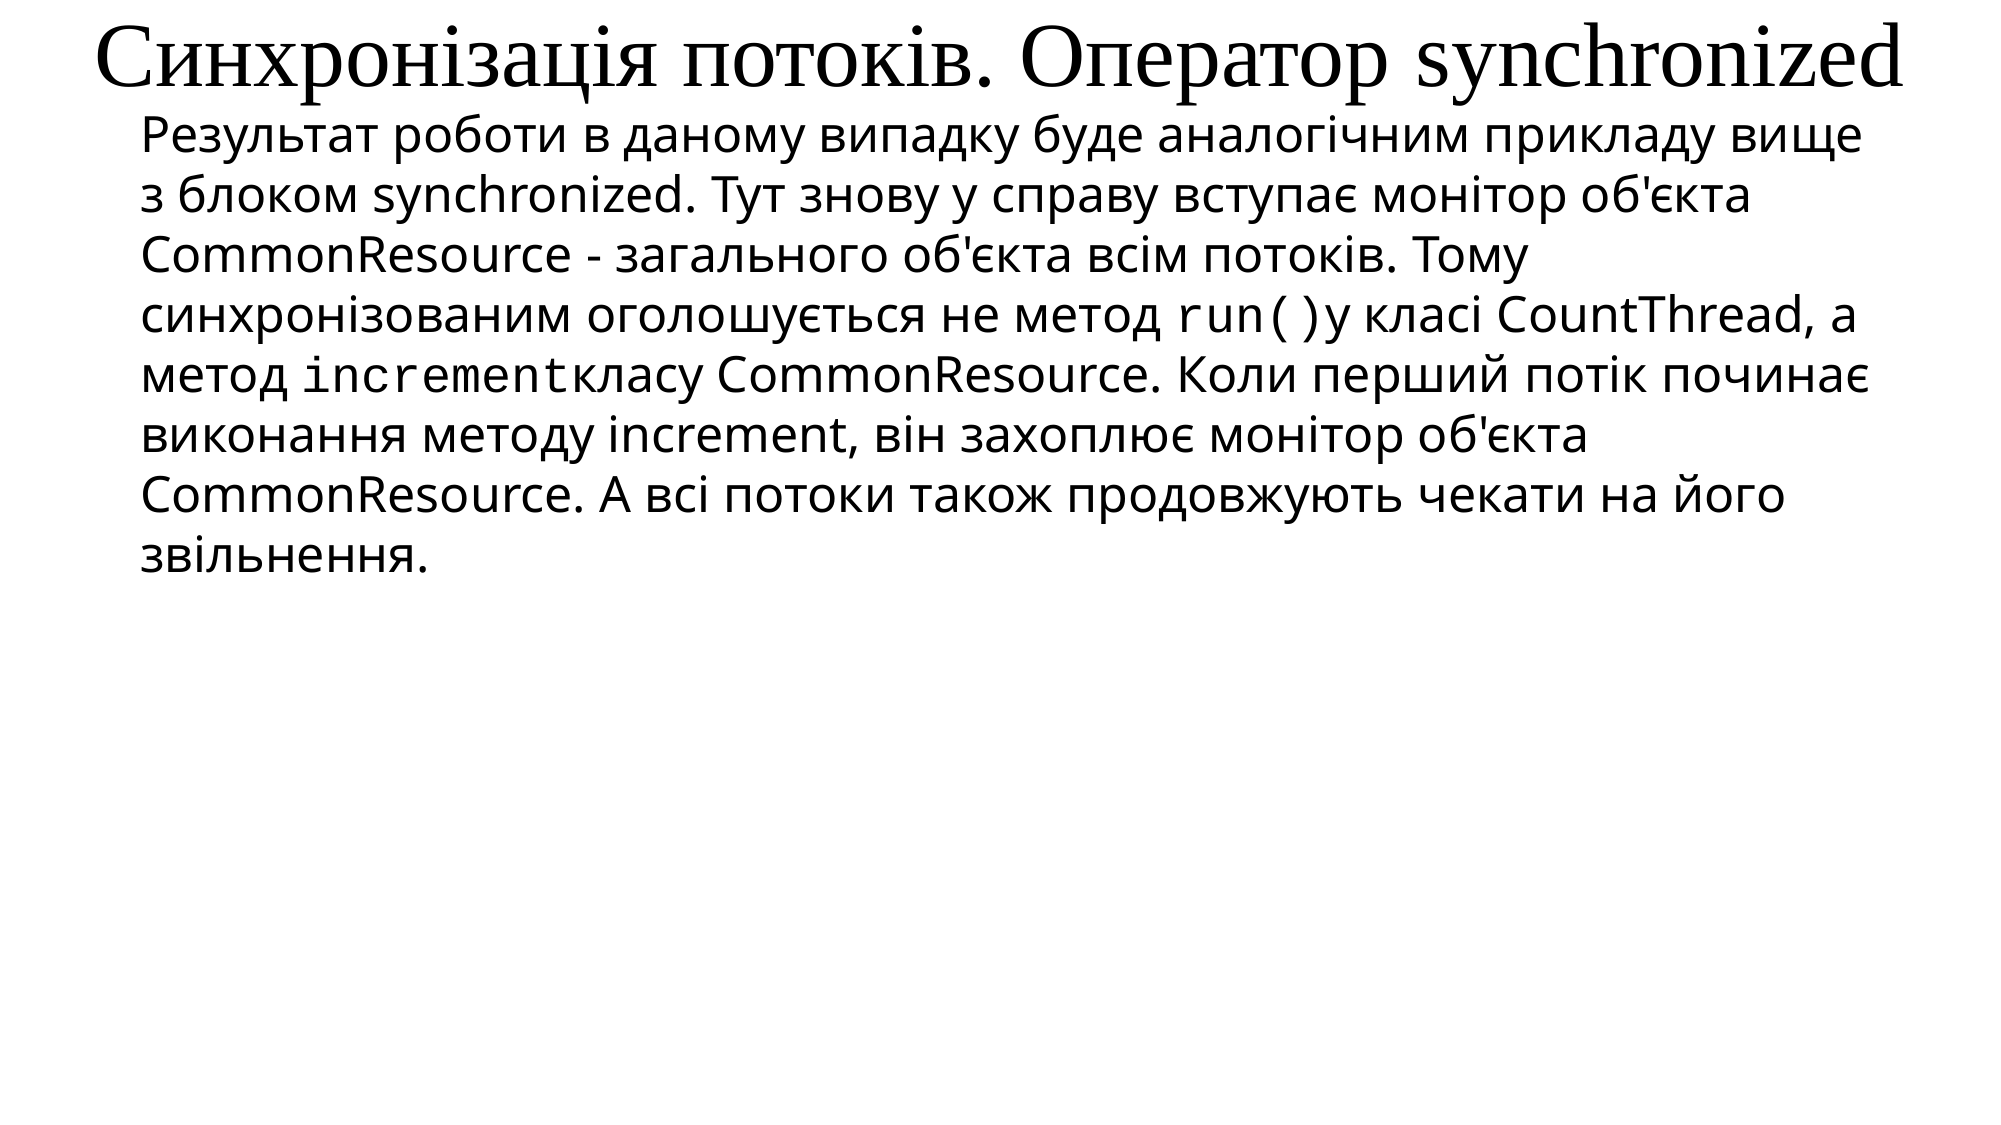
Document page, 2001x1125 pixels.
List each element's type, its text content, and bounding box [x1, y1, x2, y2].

text_box Результат роботи в даному випадку буде аналогічним прикладу вище з блоком synchronized. Тут знову у справу вступає монітор об'єкта CommonResource - загального об'єкта всім потоків. Тому синхронізованим оголошується не метод run()у класі CountThread, а метод incrementкласу CommonResource. Коли перший потік починає виконання методу increment, він захоплює монітор об'єкта CommonResource. А всі потоки також продовжують чекати на його звільнення. [125, 115, 1907, 591]
text_box Синхронізація потоків. Оператор synchronized [0, 0, 2000, 115]
